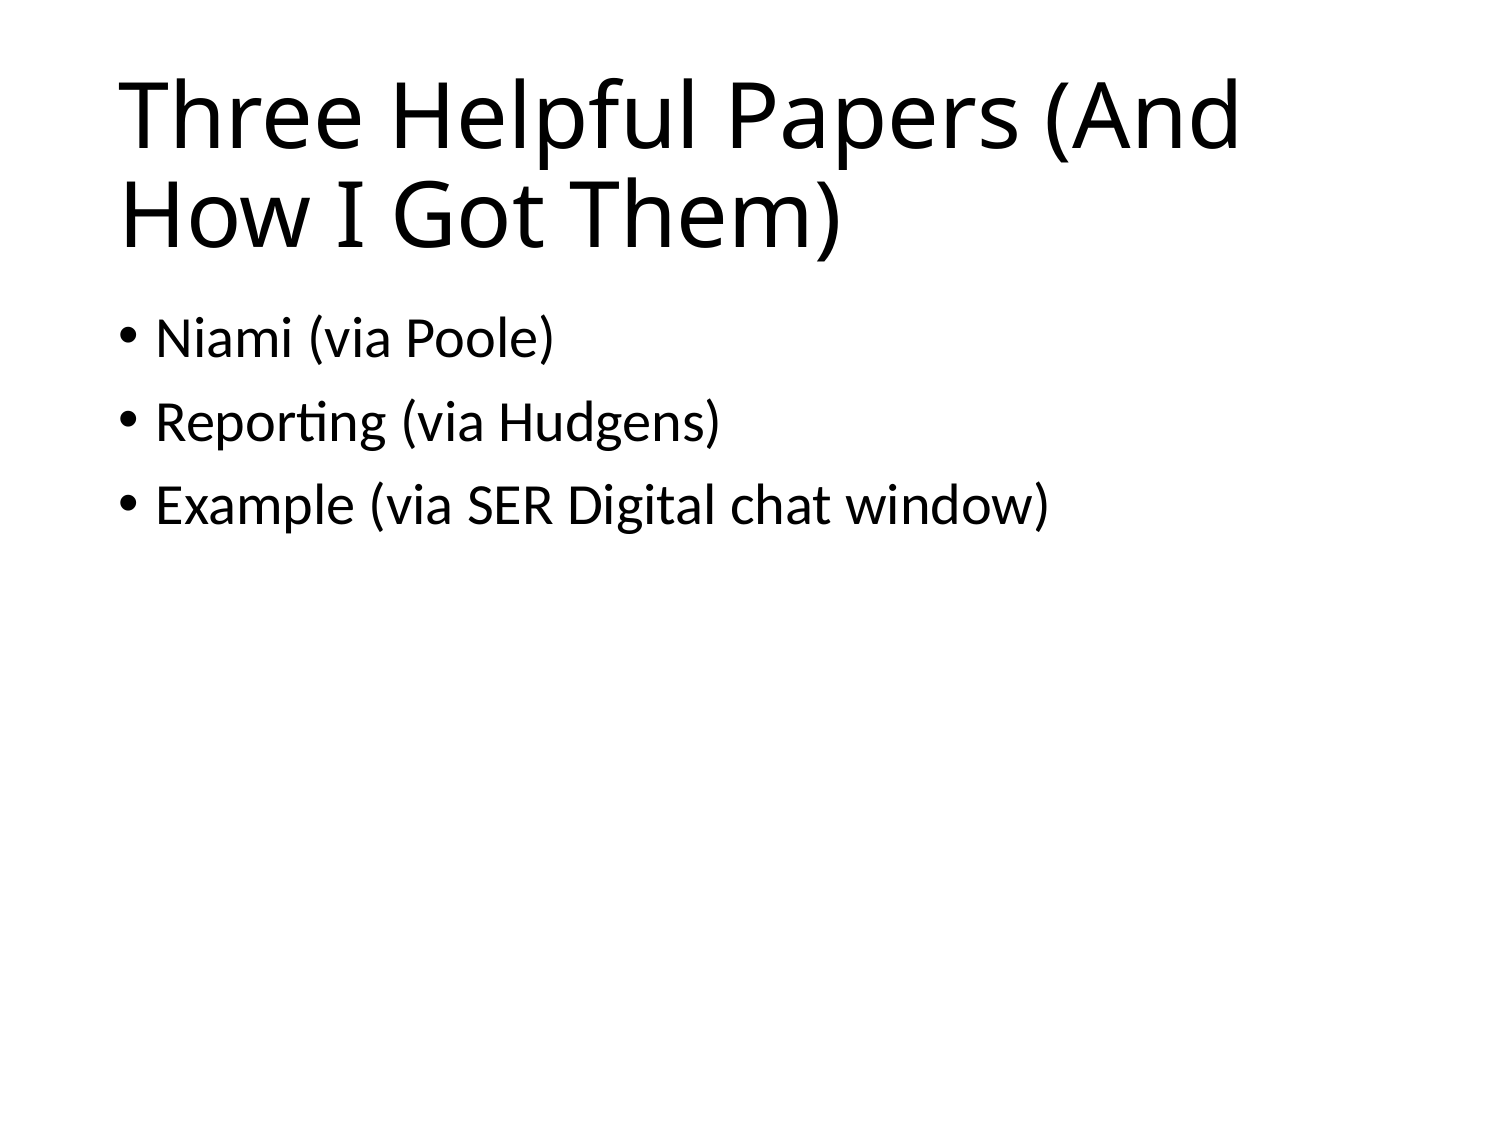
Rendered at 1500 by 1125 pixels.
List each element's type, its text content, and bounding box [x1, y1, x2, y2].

title Three Helpful Papers (And How I Got Them) [103, 59, 1397, 278]
list Niami (via Poole) Reporting (via Hudgens) Example (via SER Digital chat window) [103, 299, 1397, 1014]
